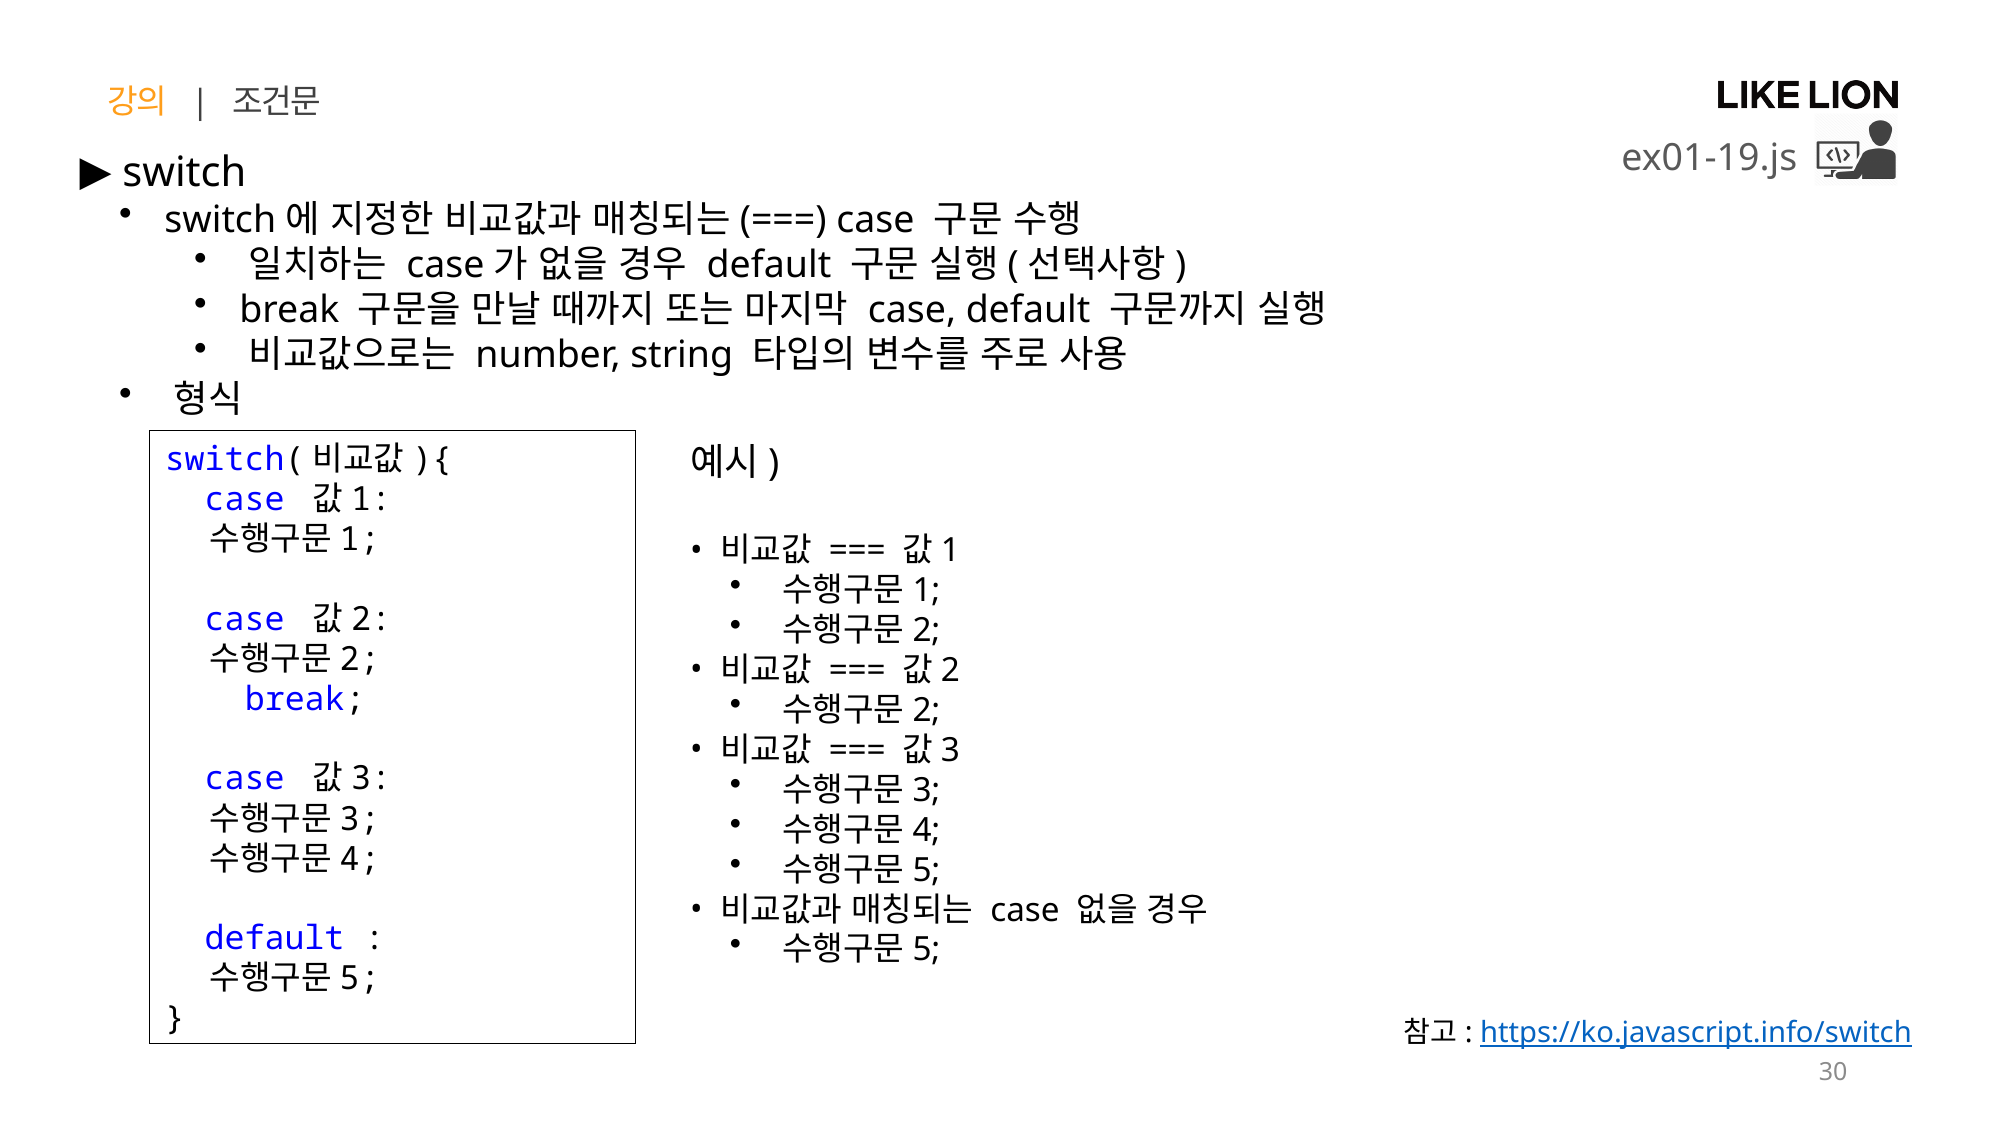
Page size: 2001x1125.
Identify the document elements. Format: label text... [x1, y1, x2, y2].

slide_number 30 [1412, 1061, 1863, 1103]
text_box switch switch에 지정한 비교값과 매칭되는(===) case 구문 수행 일치하는 case가 없을 경우 default 구문 실행(선택사항) break 구문을 만날 때까지 또는 마지막 case, default 구문까지 실행 비교값으로는 number, string 타입의 변수를 주로 사용 형식 [64, 137, 1719, 427]
text_box ex01-19.js [1424, 125, 1812, 186]
picture [1718, 80, 1898, 109]
text_box 예시) 비교값 === 값1 수행구문1; 수행구문2; 비교값 === 값2 수행구문2; 비교값 === 값3 수행구문3; 수행구문4; 수행구문5; 비교값과 매칭되는 case 없을 경우 수행구문5; [675, 430, 1444, 975]
picture [1814, 113, 1898, 186]
text_box 참고: https://ko.javascript.info/switch [1240, 1006, 1927, 1061]
text_box switch(비교값){ case 값1: 수행구문1; case 값2: 수행구문2; break; case 값3: 수행구문3; 수행구문4; default : 수행구문5; } [149, 430, 636, 1044]
text_box 강의 | 조건문 [92, 72, 866, 128]
